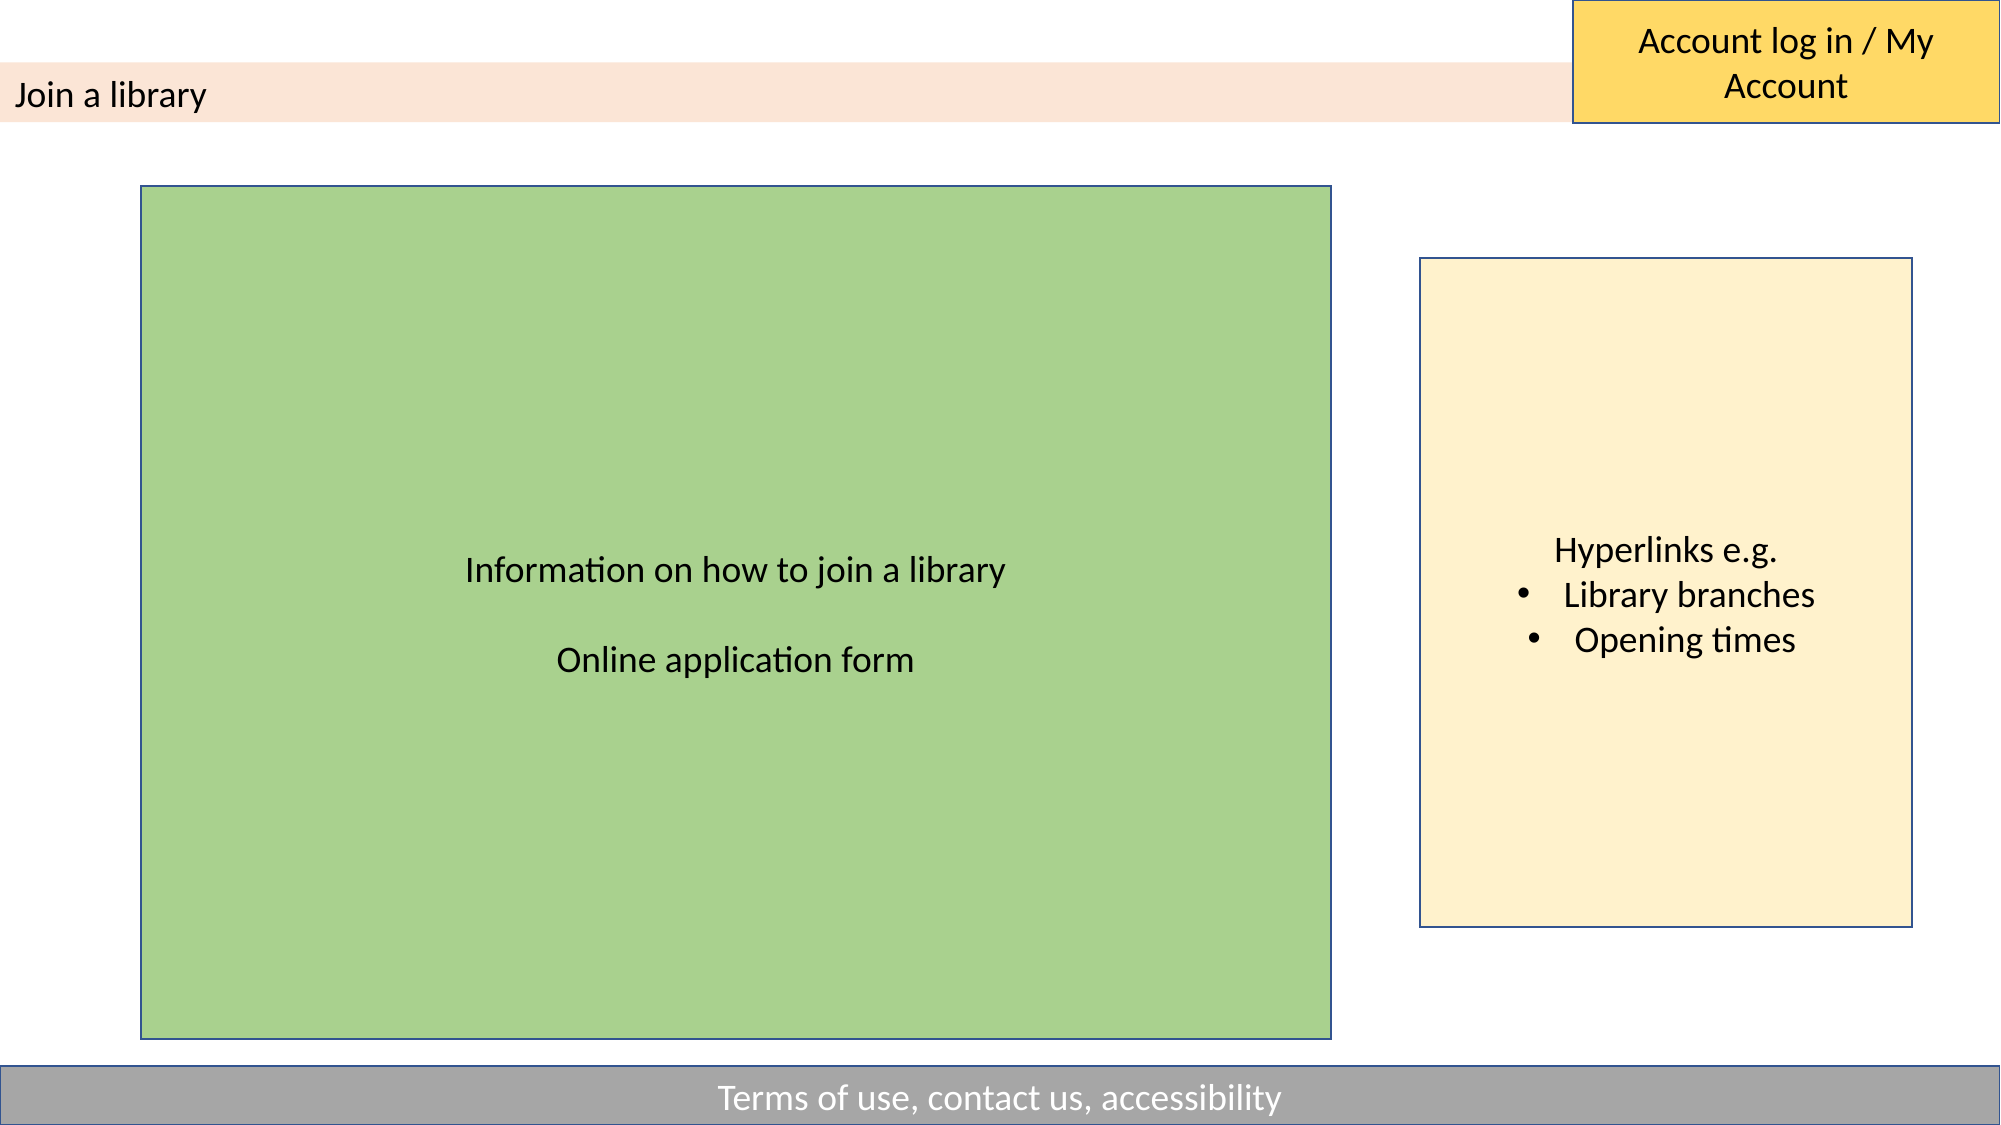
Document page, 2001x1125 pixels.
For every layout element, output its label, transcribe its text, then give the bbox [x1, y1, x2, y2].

text_box Information on how to join a library Online application form [140, 185, 1332, 1040]
text_box Join a library [0, 62, 1572, 123]
text_box Hyperlinks e.g. Library branches Opening times [1419, 257, 1913, 928]
text_box Account log in / My Account [1572, 0, 2000, 124]
text_box Terms of use, contact us, accessibility [0, 1065, 2000, 1125]
